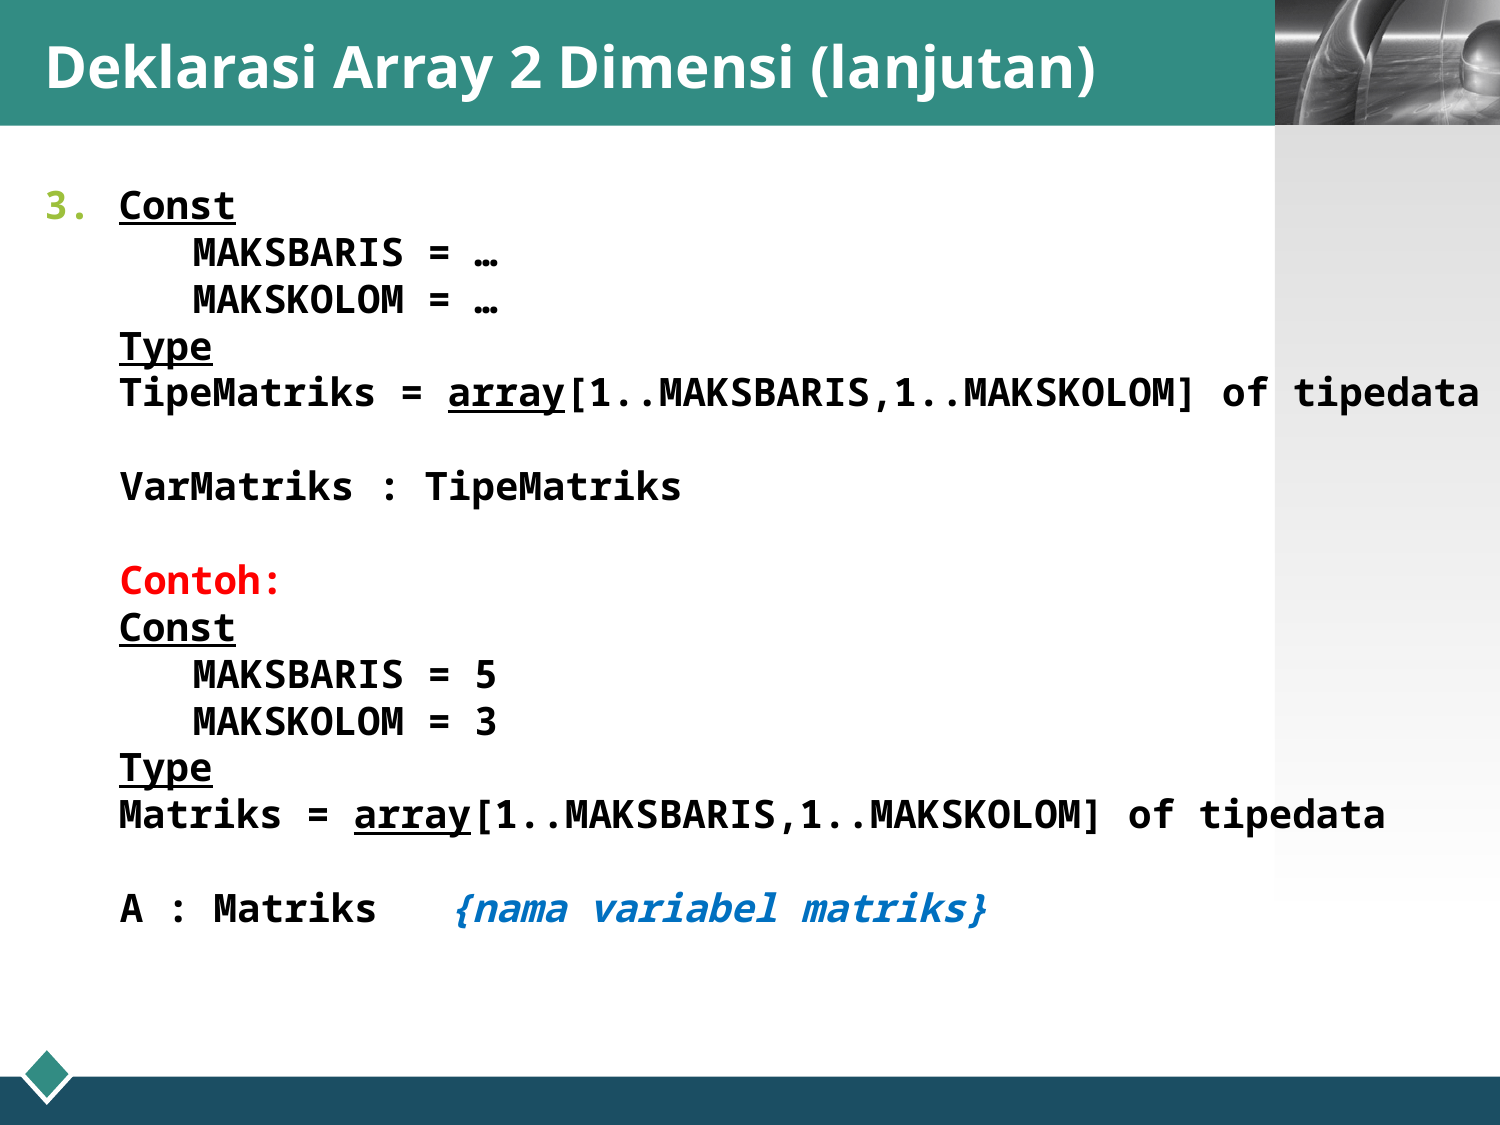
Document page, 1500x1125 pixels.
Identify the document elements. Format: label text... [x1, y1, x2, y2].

picture [1380, 0, 1500, 125]
list Const MAKSBARIS = … MAKSKOLOM = … Type TipeMatriks = array[1..MAKSBARIS,1..MAKSKOLOM] of tipedata VarMatriks : TipeMatriks Contoh: Const MAKSBARIS = 5 MAKSKOLOM = 3 Type Matriks = array[1..MAKSBARIS,1..MAKSKOLOM] of tipedata A : Matriks {nama variabel matriks} [29, 172, 1500, 973]
title Deklarasi Array 2 Dimensi (lanjutan) [29, 0, 1380, 131]
